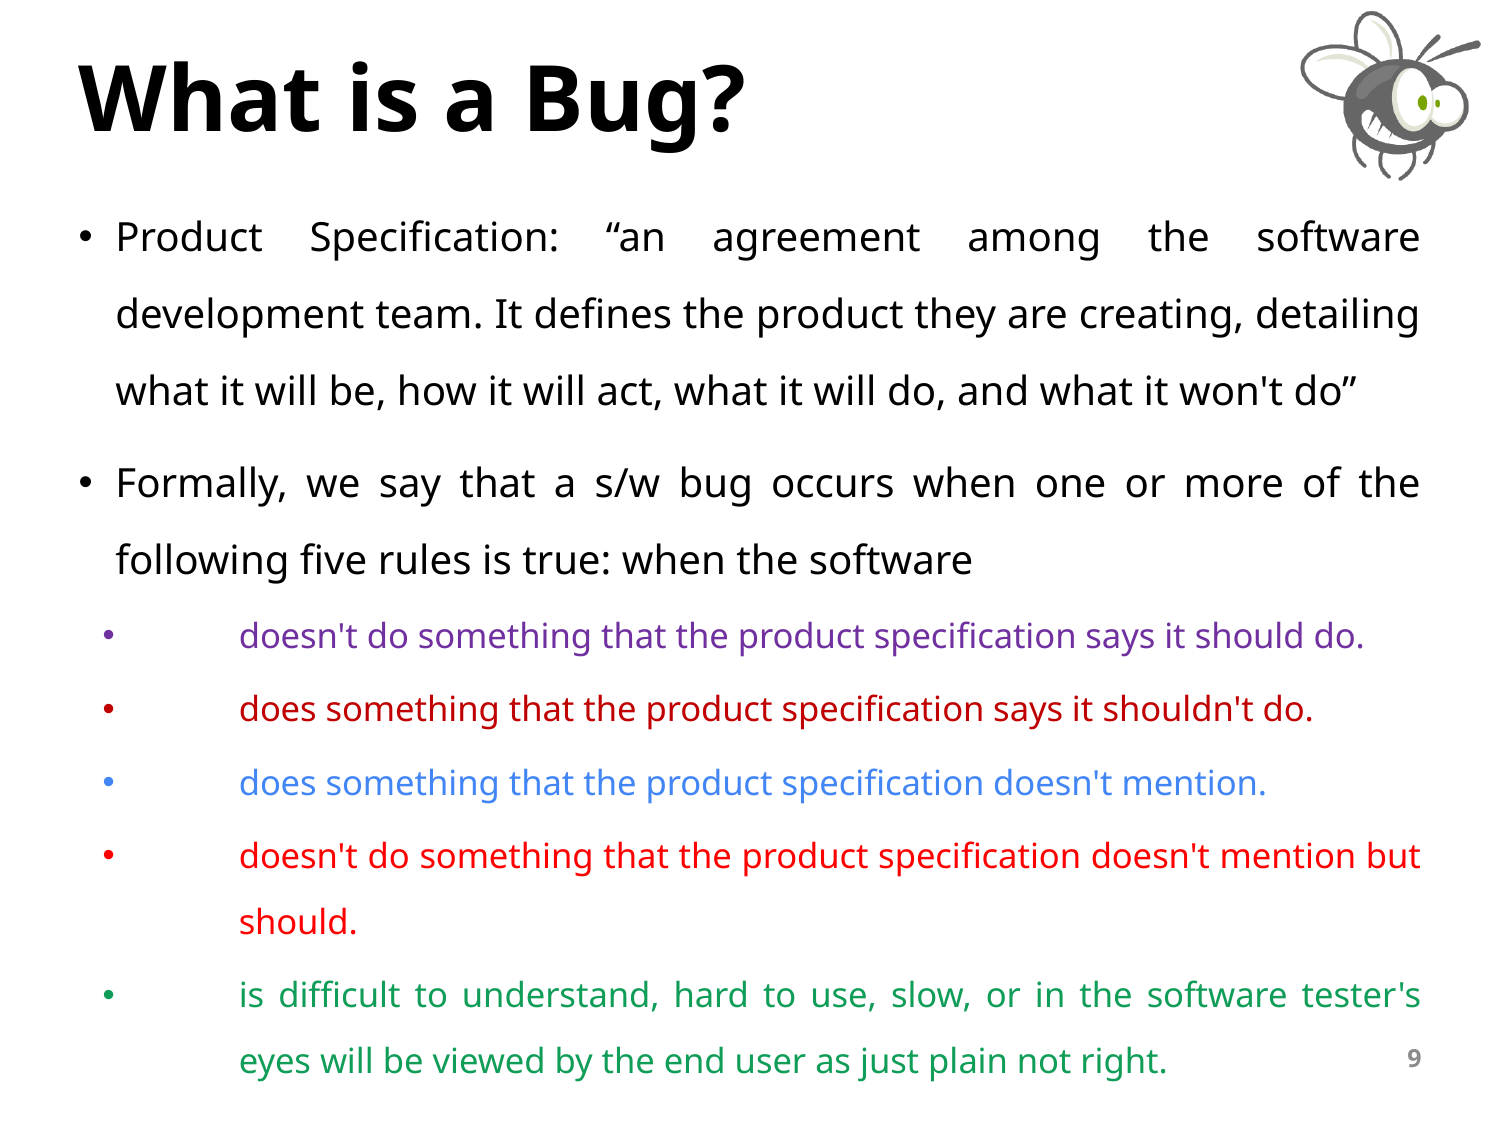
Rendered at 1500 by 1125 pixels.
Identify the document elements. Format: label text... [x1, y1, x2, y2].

title What is a Bug? [63, 43, 1437, 161]
slide_number 9 [1275, 1029, 1437, 1090]
picture [1291, 1, 1488, 187]
list Product Specification: “an agreement among the software development team. It defines the product they are creating, detailing what it will be, how it will act, what it will do, and what it won't do” Formally, we say that a s/w bug occurs when one or more of the following five rules is true: when the software doesn't do something that the product specification says it should do. does something that the product specification says it shouldn't do. does something that the product specification doesn't mention. doesn't do something that the product specification doesn't mention but should. is difficult to understand, hard to use, slow, or in the software tester's eyes will be viewed by the end user as just plain not right. [63, 174, 1437, 1125]
